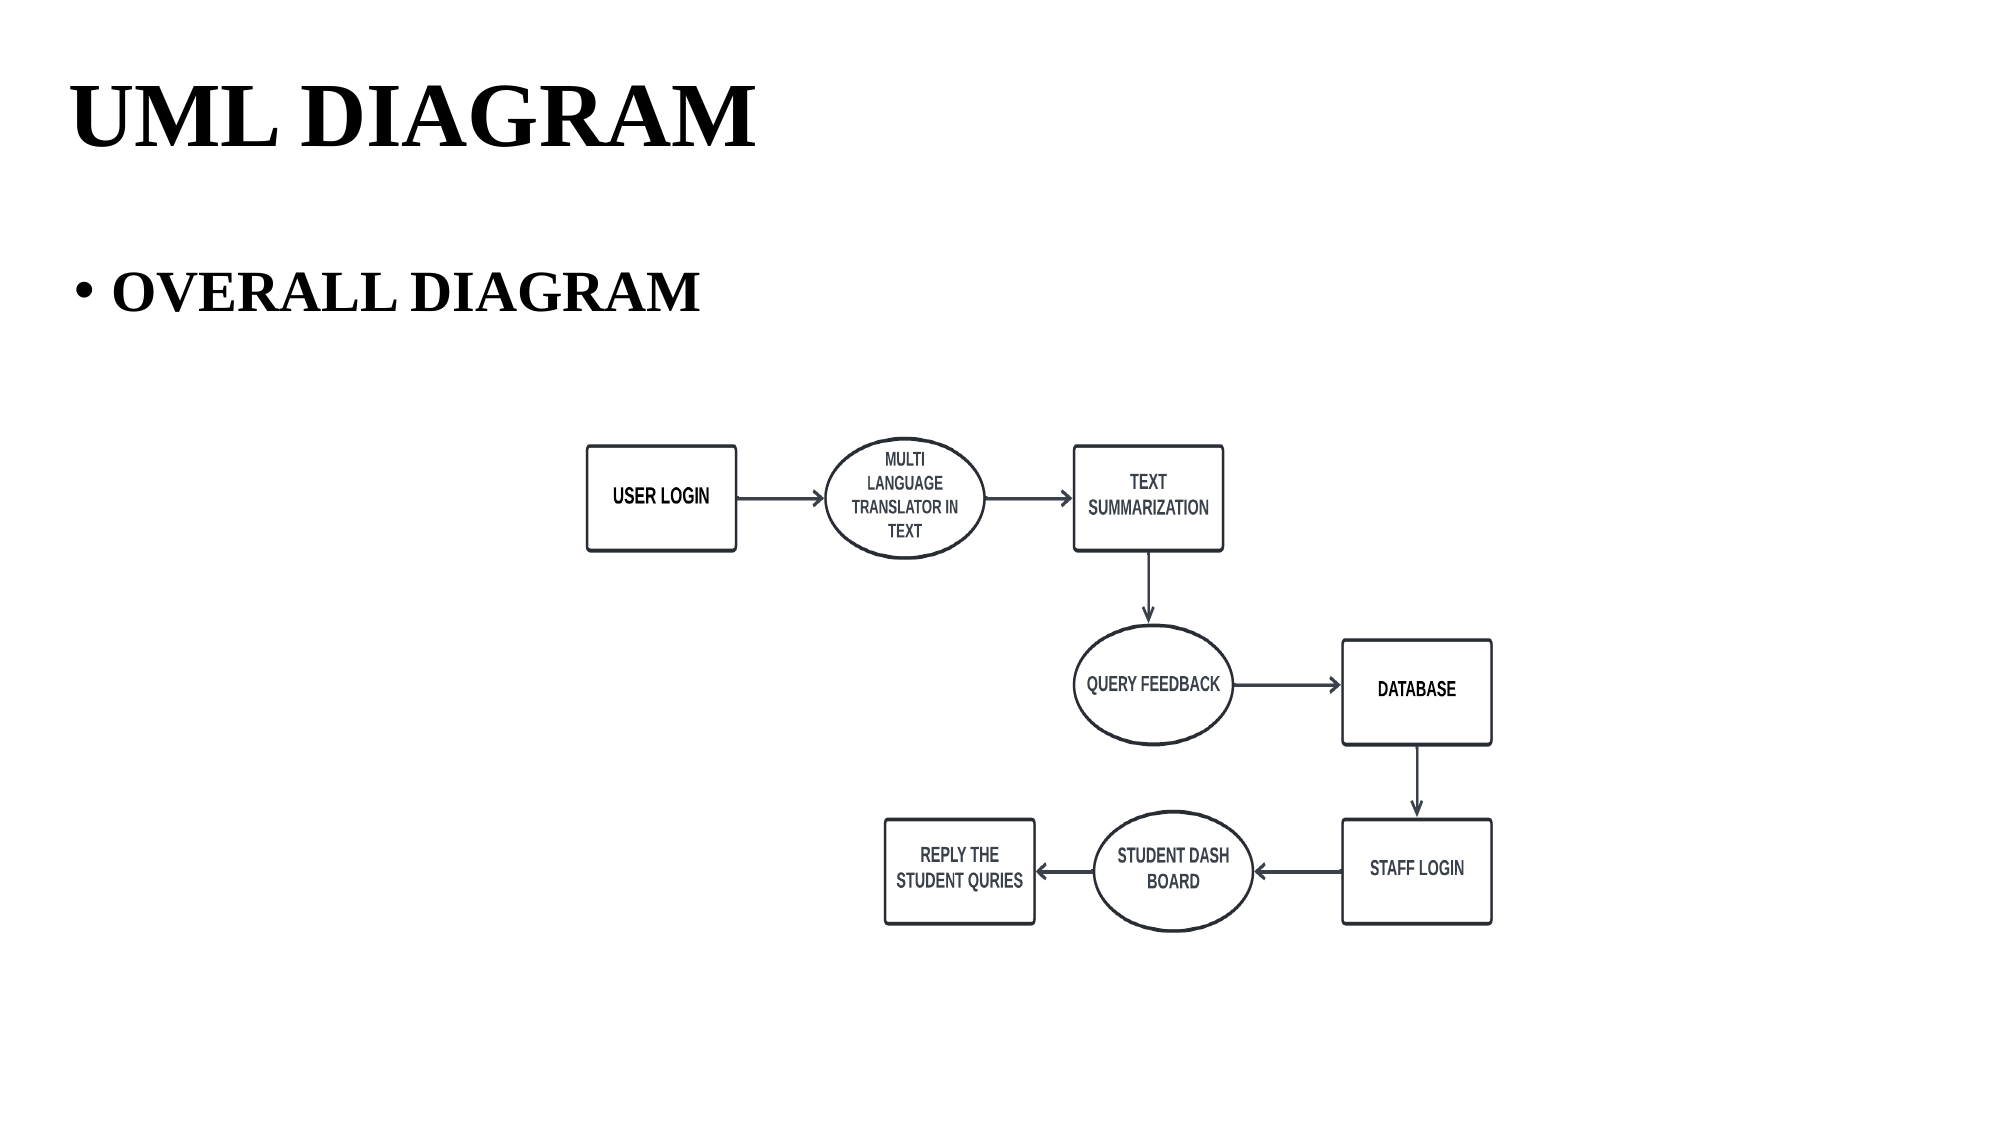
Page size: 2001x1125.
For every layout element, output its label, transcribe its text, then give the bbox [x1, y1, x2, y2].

title UML DIAGRAM [0, 57, 989, 288]
list OVERALL DIAGRAM [59, 253, 1953, 1082]
picture [529, 394, 1549, 974]
